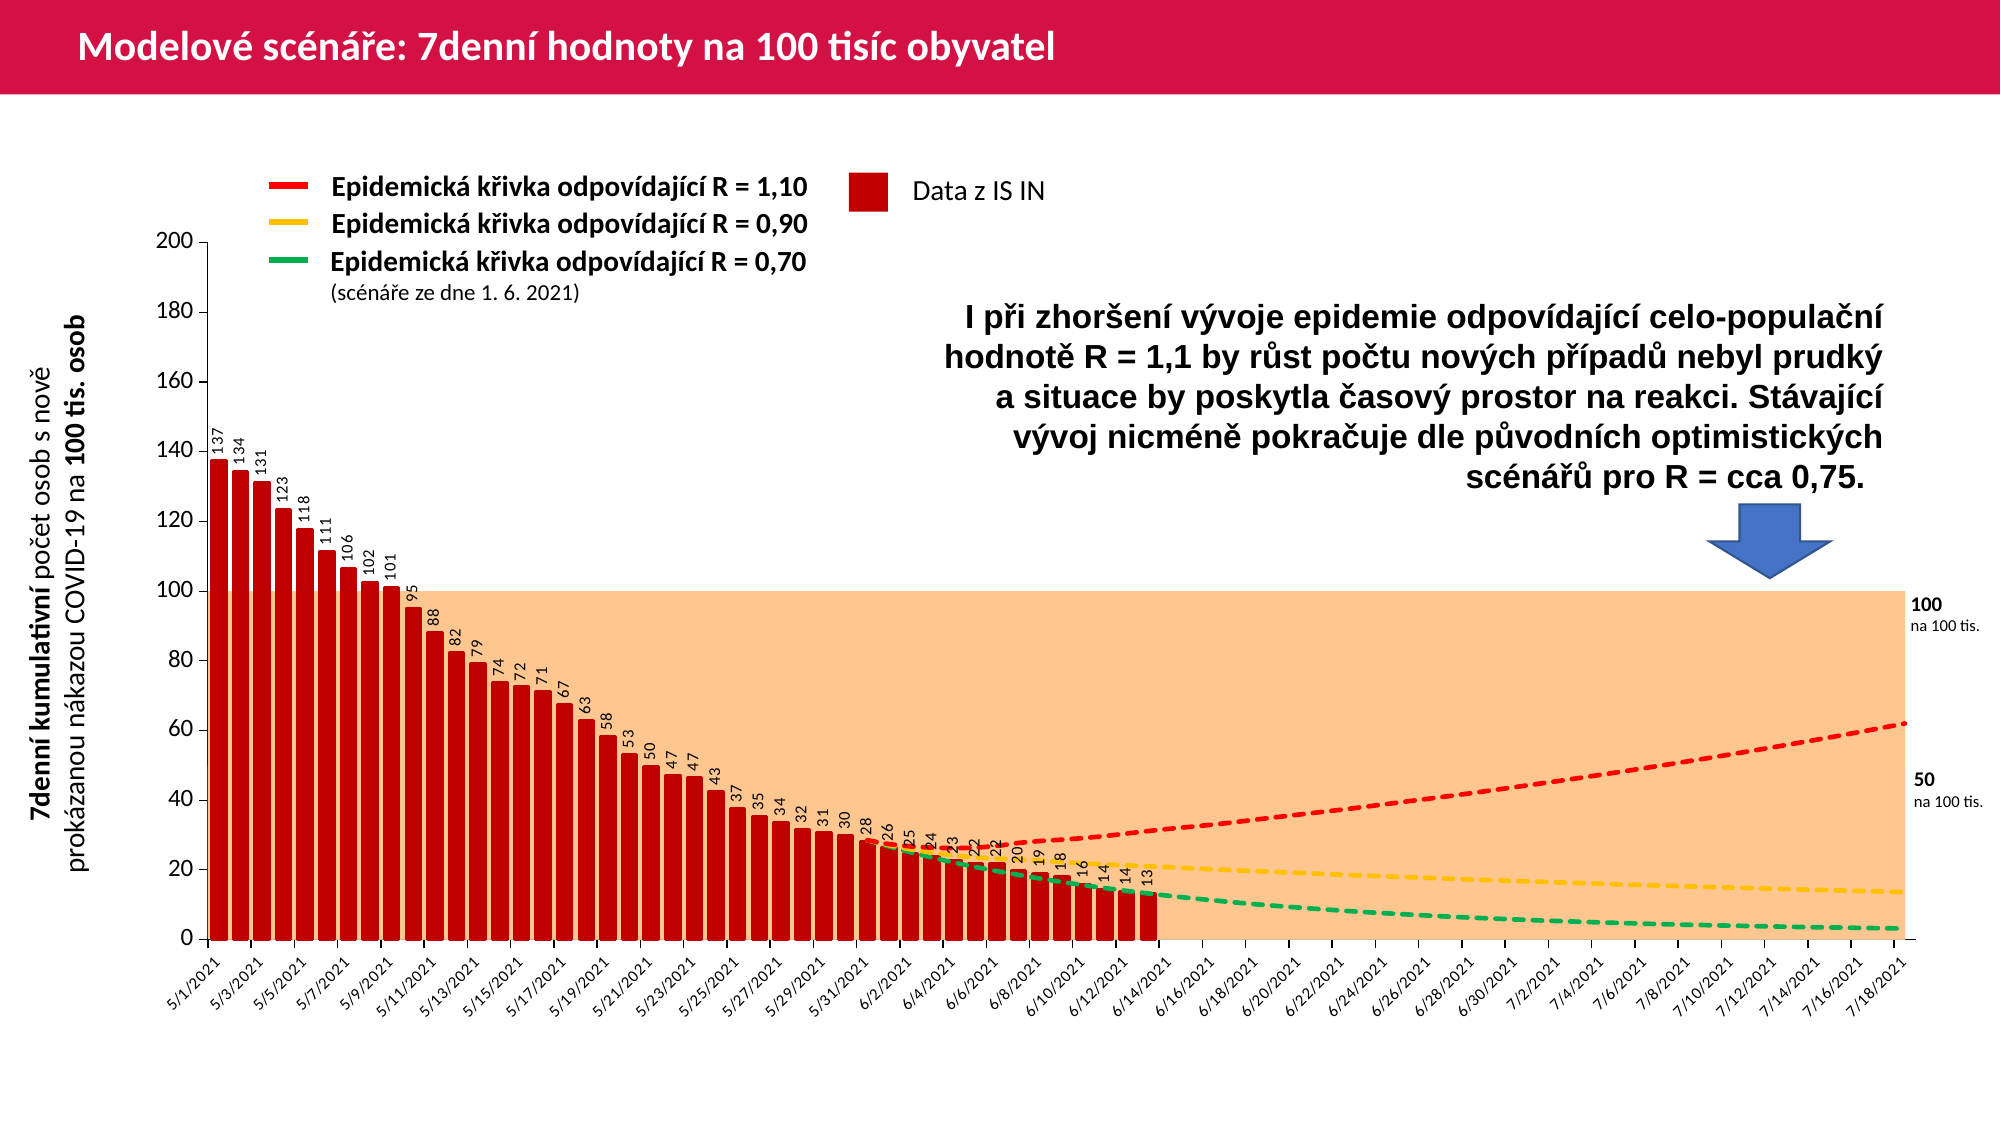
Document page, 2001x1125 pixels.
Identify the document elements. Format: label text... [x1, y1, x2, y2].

text_box 100 na 100 tis. [1954, 582, 2000, 643]
chart [91, 142, 1954, 1120]
title Modelové scénáře: 7denní hodnoty na 100 tisíc obyvatel [62, 0, 1277, 95]
text_box 50 na 100 tis. [1954, 758, 2000, 818]
text_box 7denní kumulativní počet osob s nově prokázanou nákazou COVID-19 na 100 tis. osob [12, 295, 91, 893]
